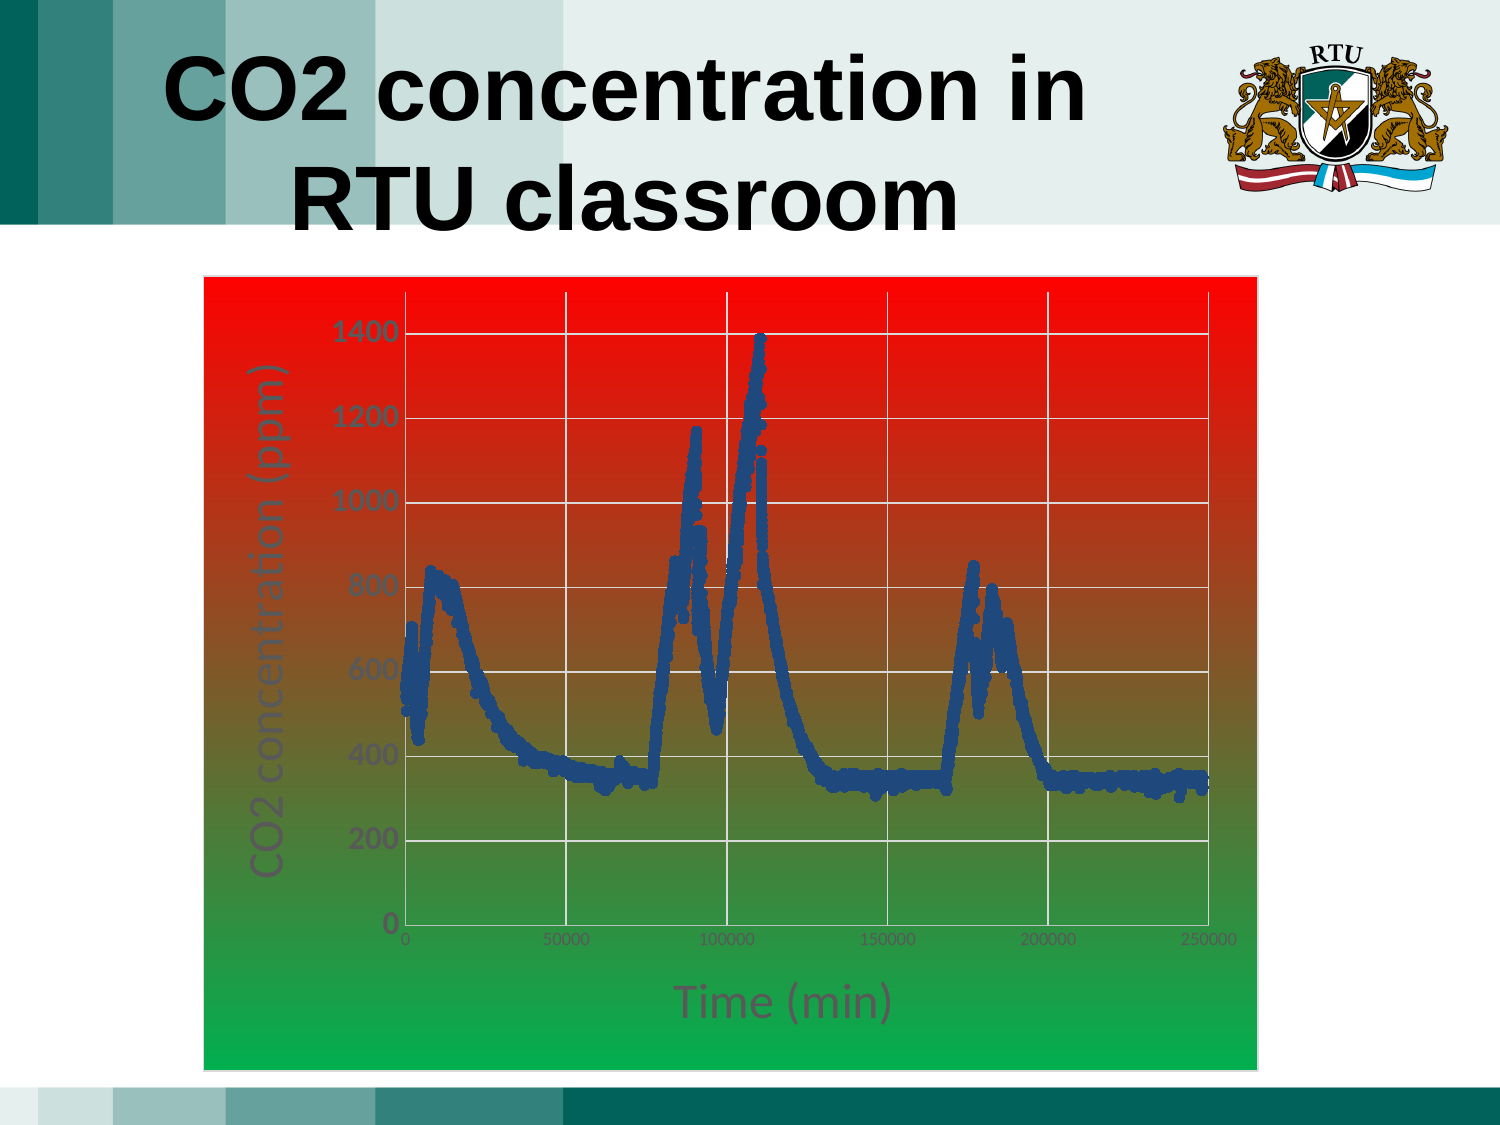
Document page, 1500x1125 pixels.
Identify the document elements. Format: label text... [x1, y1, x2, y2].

picture [0, 0, 1500, 1125]
title CO2 concentration in RTU classroom [40, 45, 1212, 233]
chart [202, 274, 1259, 1072]
